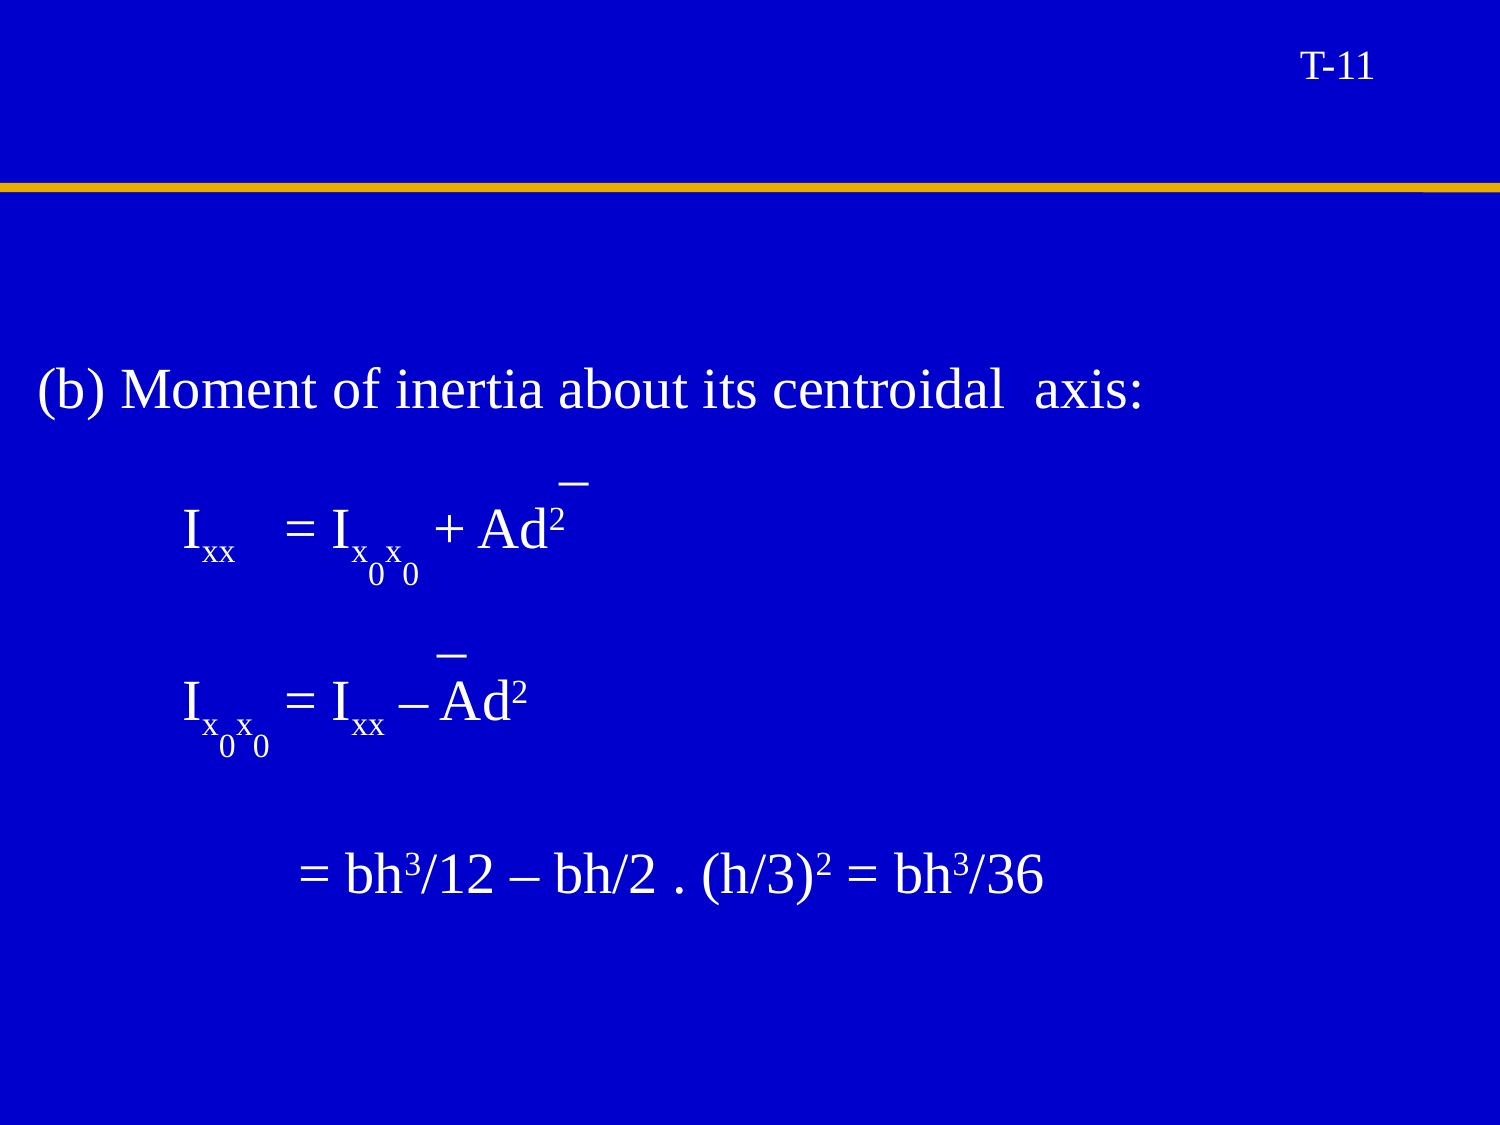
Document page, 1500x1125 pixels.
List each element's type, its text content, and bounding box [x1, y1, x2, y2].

text_box T-11 [1299, 37, 1450, 88]
text_box (b) Moment of inertia about its centroidal axis: _ Ixx = Ix0x0 + Ad2 _ Ix0x0 = Ixx – Ad2 = bh3/12 – bh/2 . (h/3)2 = bh3/36 [37, 349, 1413, 975]
